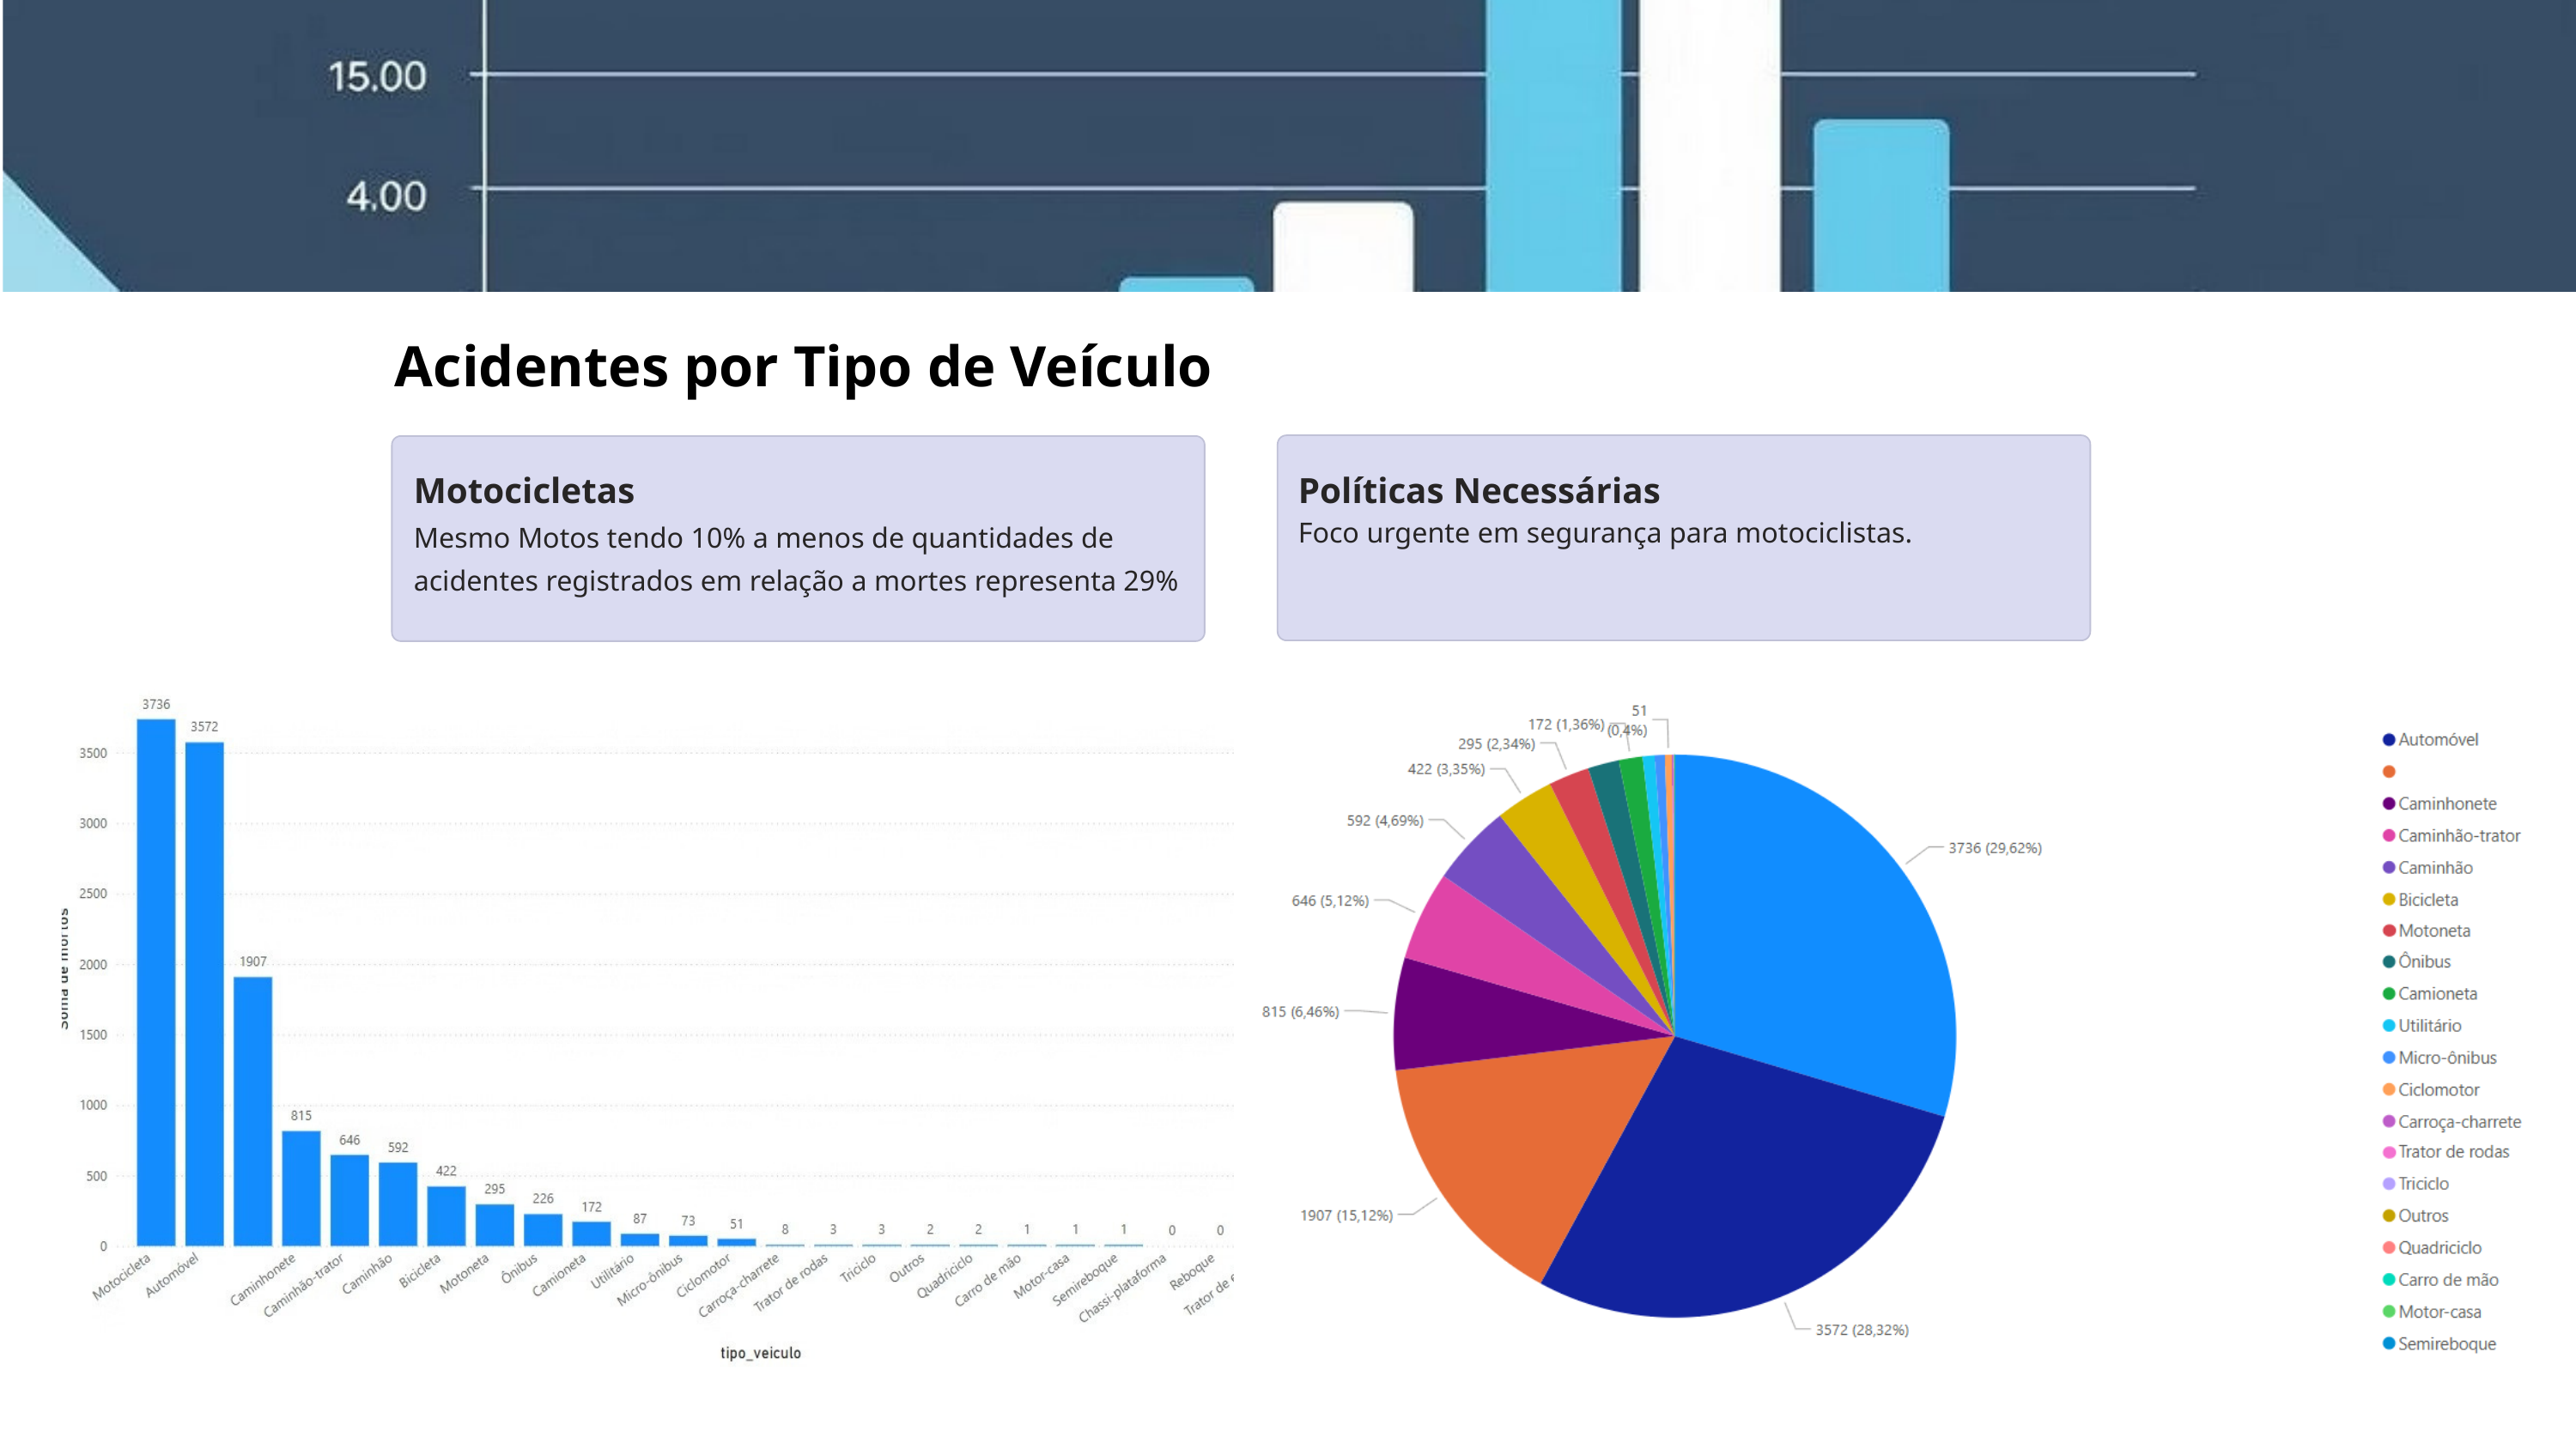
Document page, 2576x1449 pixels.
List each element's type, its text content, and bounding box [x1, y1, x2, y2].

text_box Acidentes por Tipo de Veículo [394, 319, 1291, 398]
text_box [3, 0, 2576, 292]
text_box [61, 687, 1411, 1370]
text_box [380, 424, 1216, 652]
picture [1234, 702, 2560, 1385]
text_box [1266, 424, 2102, 652]
